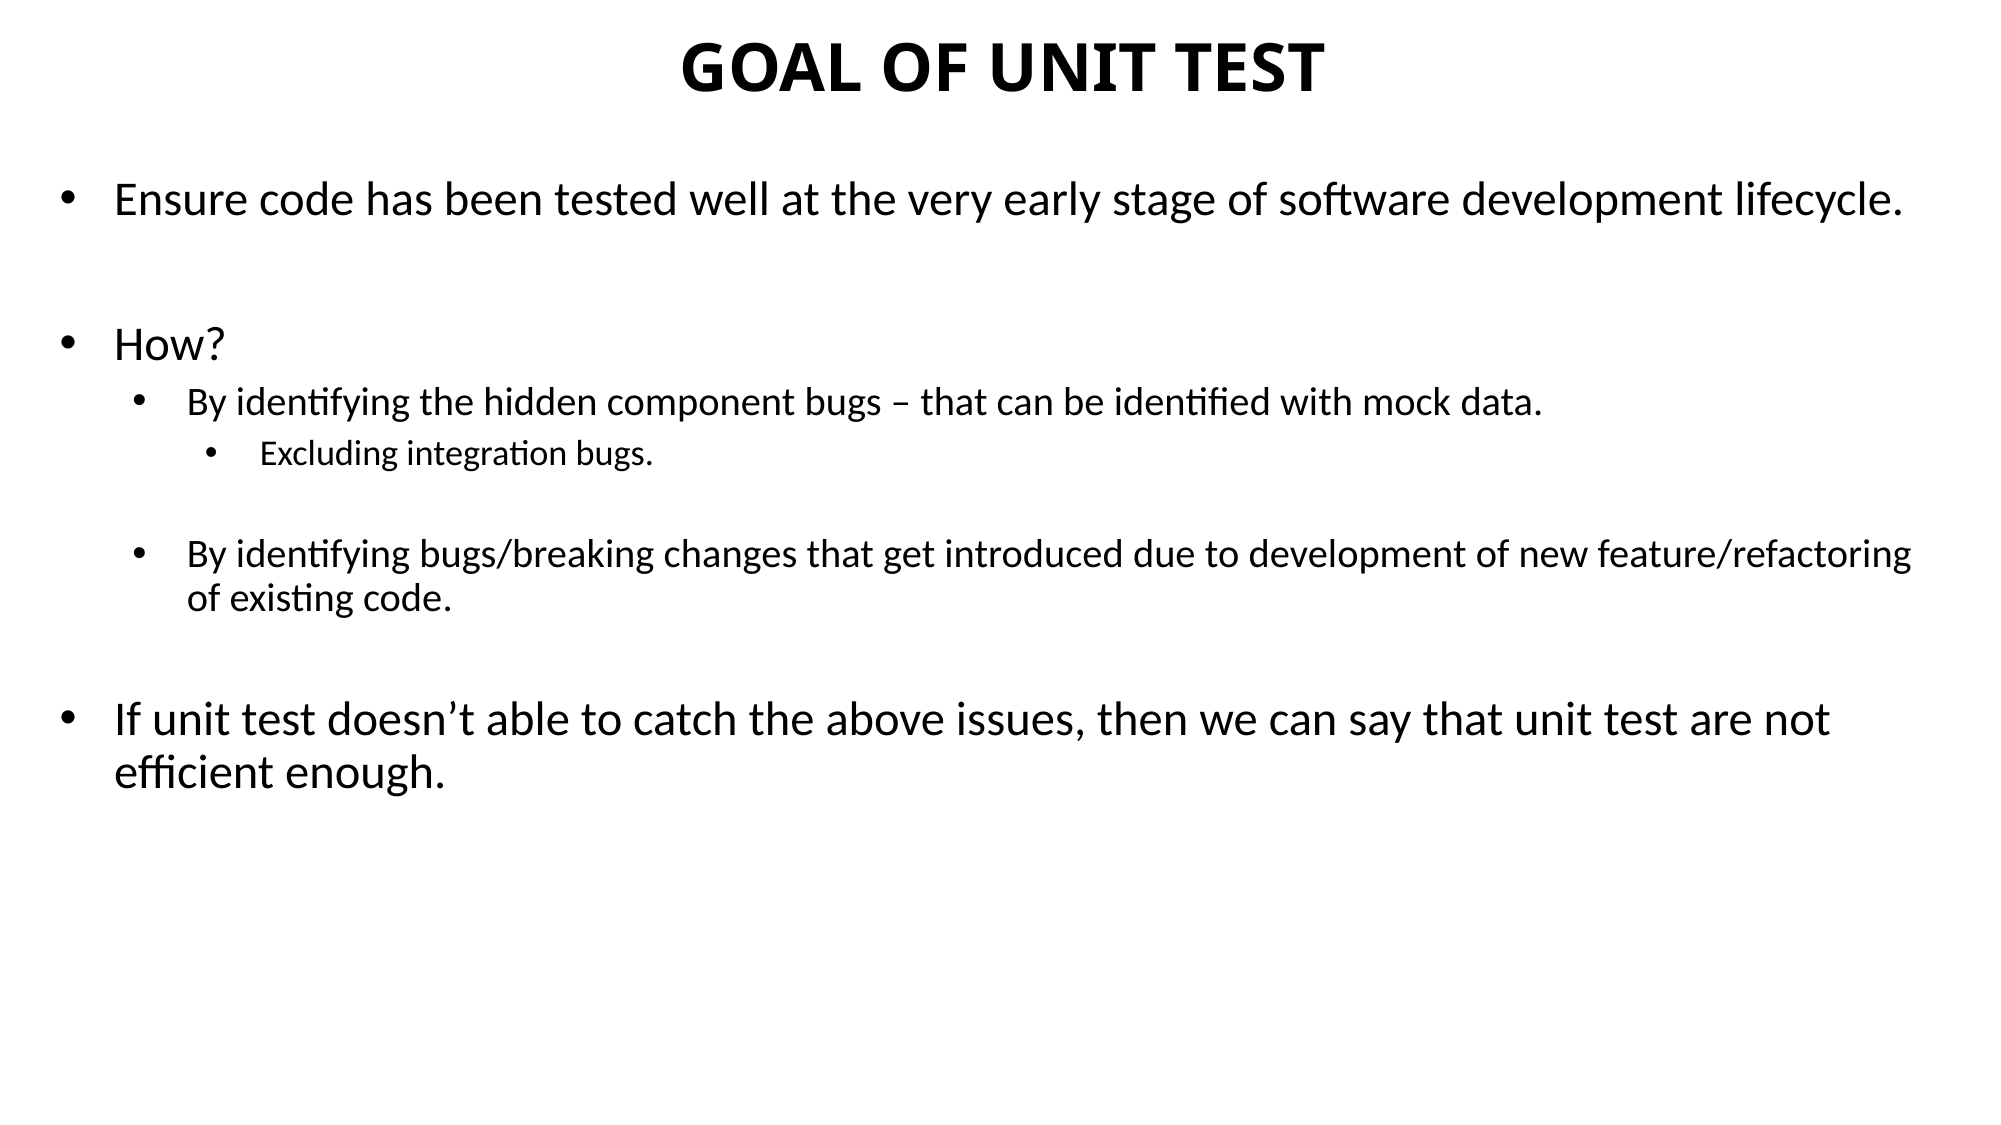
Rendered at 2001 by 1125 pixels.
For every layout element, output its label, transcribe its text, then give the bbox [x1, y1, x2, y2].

title GOAL OF UNIT TEST [44, 22, 1962, 114]
subtitle Ensure code has been tested well at the very early stage of software development lifecycle. How? By identifying the hidden component bugs – that can be identified with mock data. Excluding integration bugs. By identifying bugs/breaking changes that get introduced due to development of new feature/refactoring of existing code. If unit test doesn’t able to catch the above issues, then we can say that unit test are not efficient enough. [44, 165, 1962, 852]
